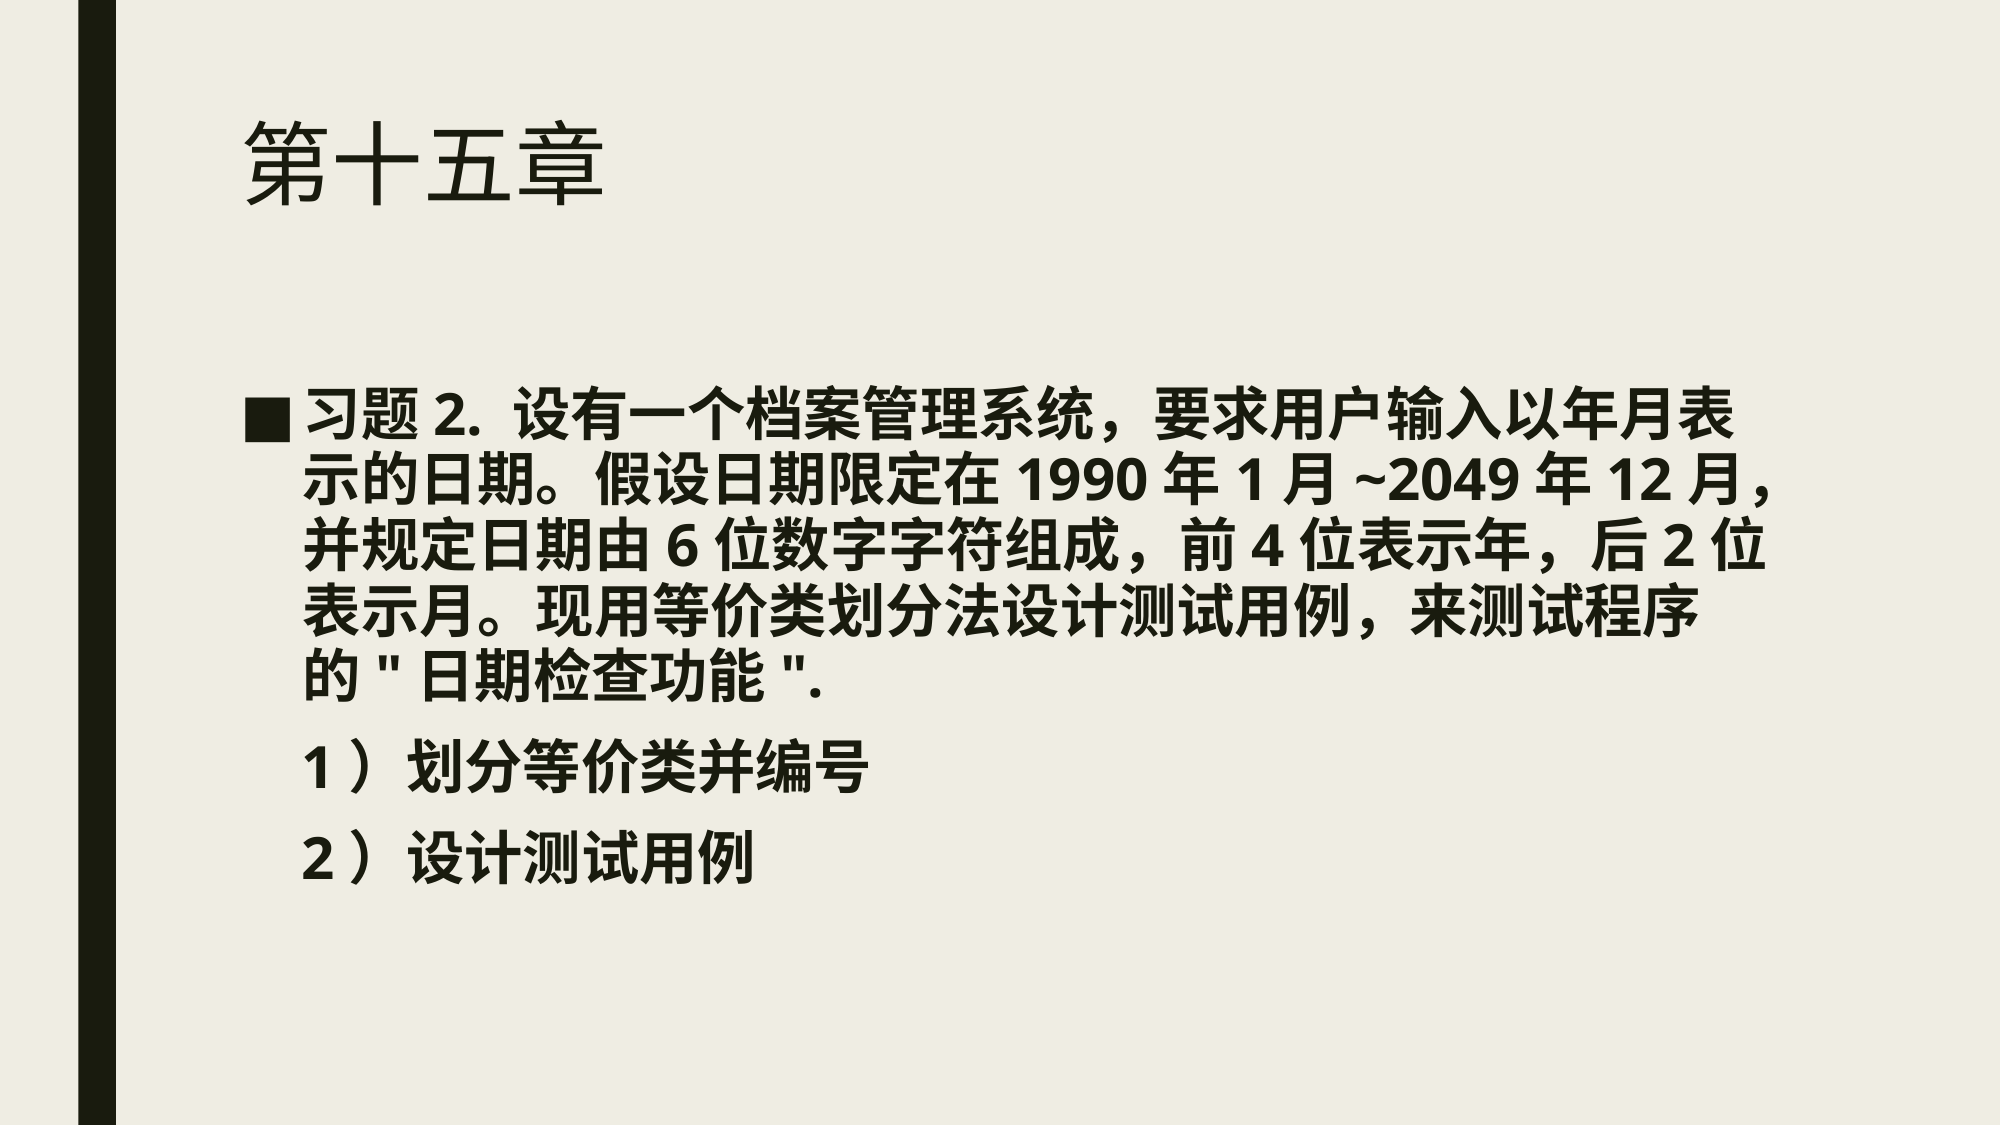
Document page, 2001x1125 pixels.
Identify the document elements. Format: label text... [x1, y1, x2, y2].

title 第十五章 [225, 112, 1800, 357]
list 习题2. 设有一个档案管理系统，要求用户输入以年月表示的日期。假设日期限定在1990年1月~2049年12月，并规定日期由6位数字字符组成，前4位表示年，后2位表示月。现用等价类划分法设计测试用例，来测试程序的"日期检查功能". 1）划分等价类并编号 2）设计测试用例 [225, 375, 1800, 963]
